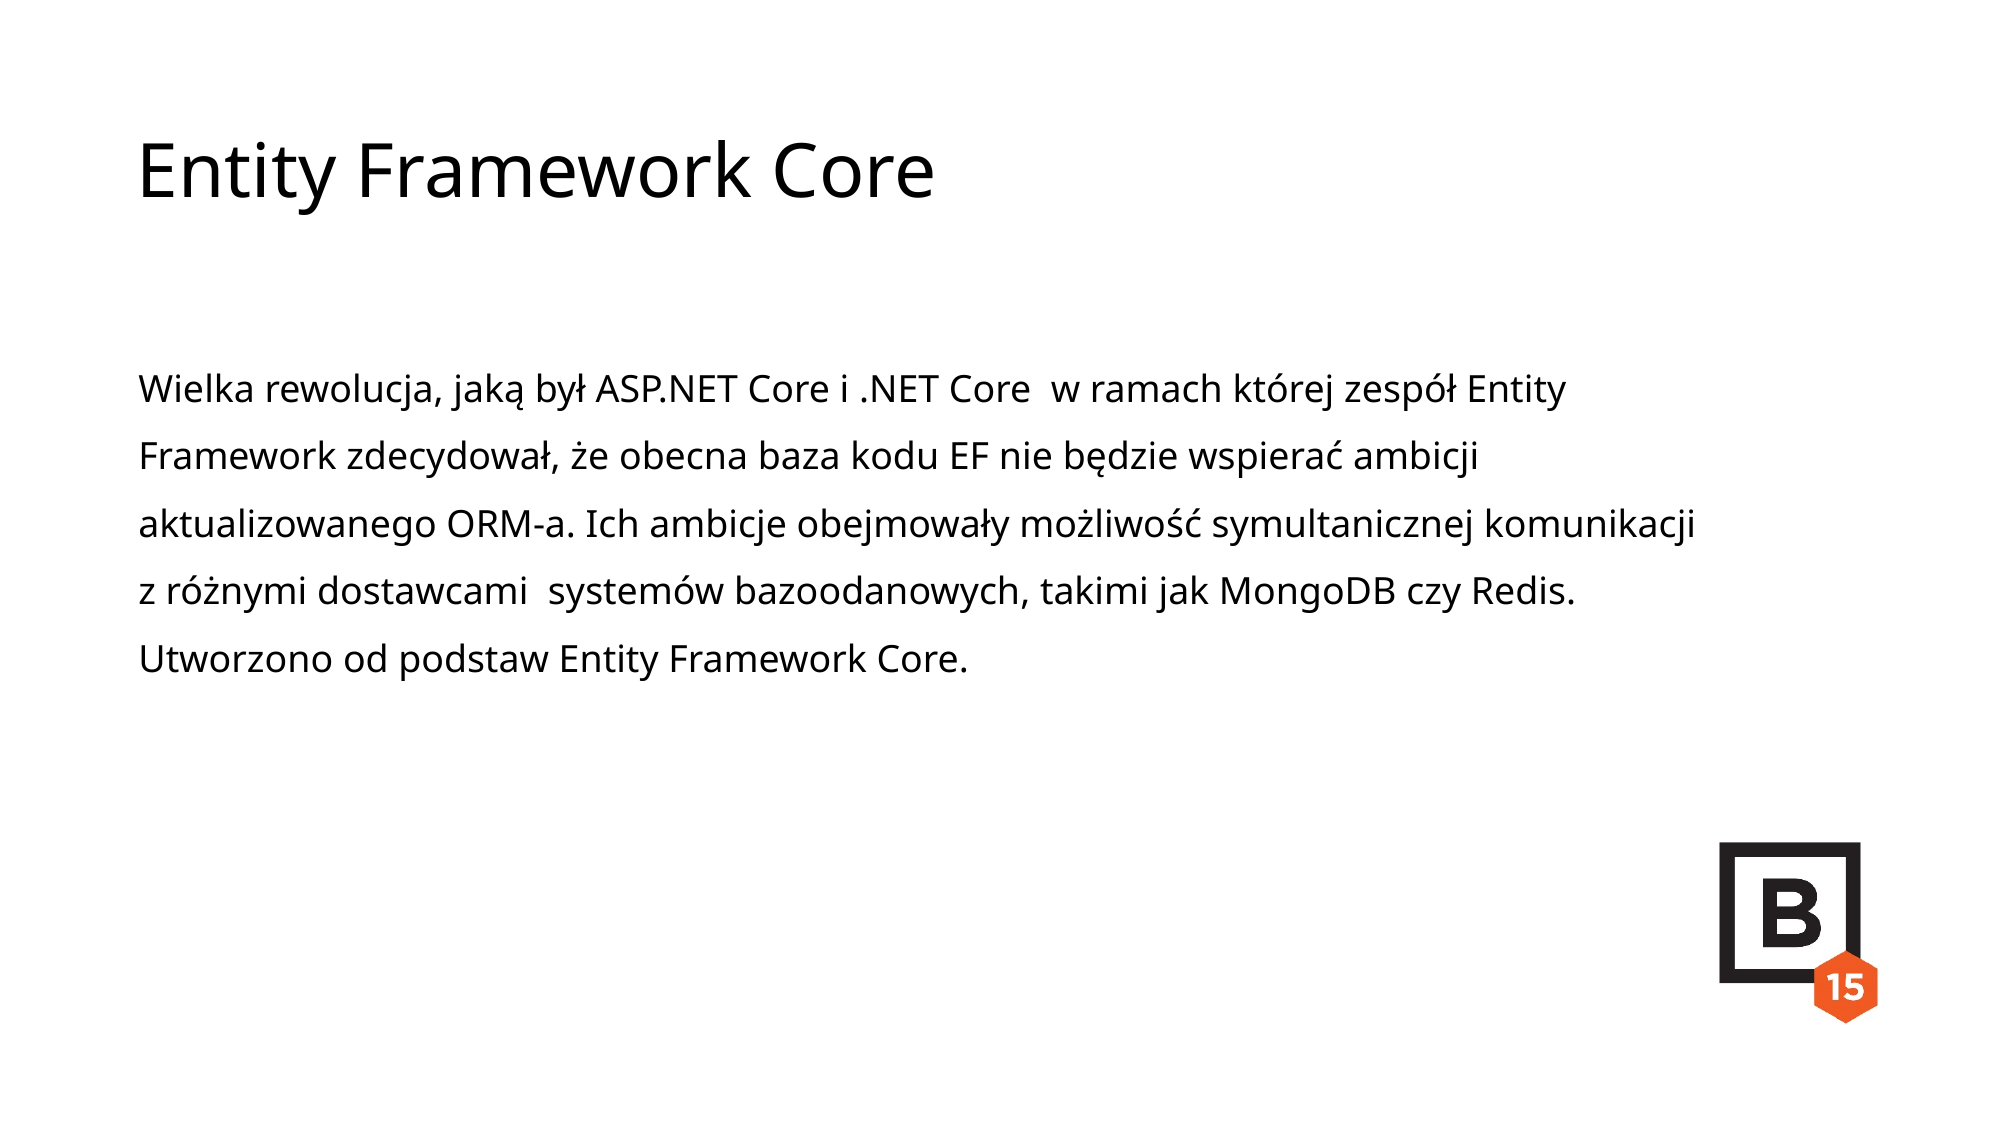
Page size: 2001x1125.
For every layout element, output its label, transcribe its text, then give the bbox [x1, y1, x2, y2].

picture [1717, 841, 1879, 1025]
list Entity Framework Core [122, 124, 1881, 221]
list Wielka rewolucja, jaką był ASP.NET Core i .NET Core w ramach której zespół Entity Framework zdecydował, że obecna baza kodu EF nie będzie wspierać ambicji aktualizowanego ORM-a. Ich ambicje obejmowały możliwość symultanicznej komunikacji z różnymi dostawcami systemów bazoodanowych, takimi jak MongoDB czy Redis. Utworzono od podstaw Entity Framework Core. [123, 268, 1723, 889]
